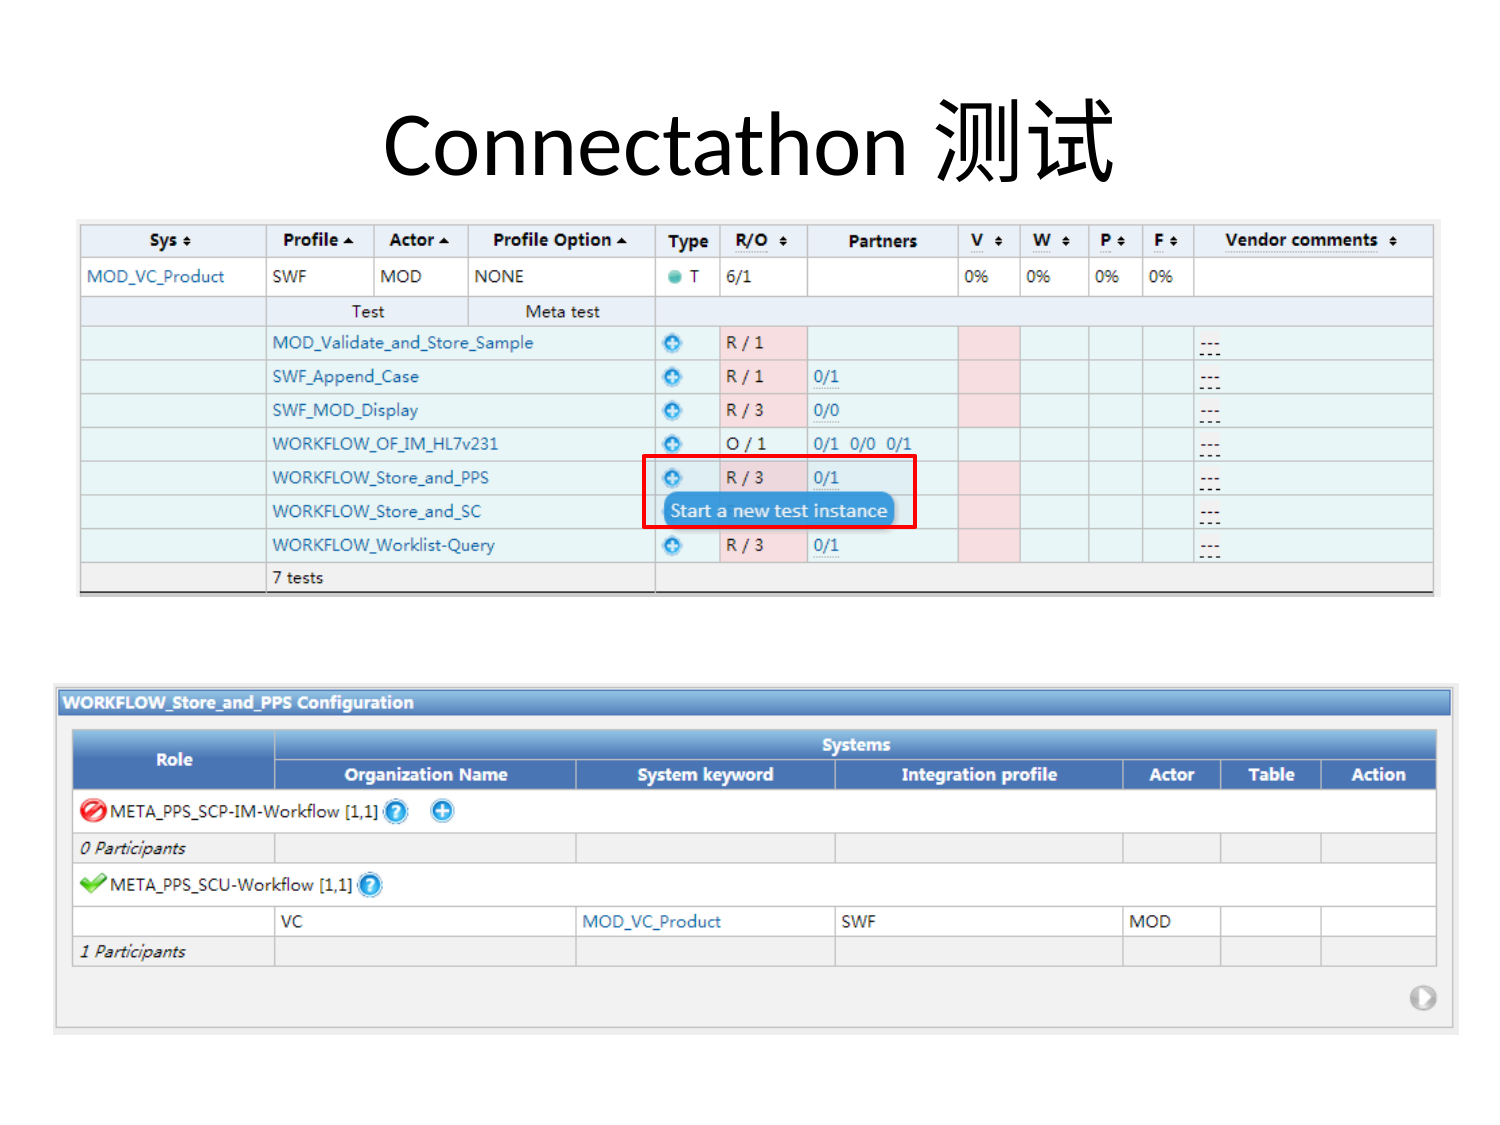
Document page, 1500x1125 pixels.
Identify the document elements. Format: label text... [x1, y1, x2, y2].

title Connectathon测试 [75, 45, 1425, 219]
picture [52, 683, 1459, 1036]
picture [76, 219, 1442, 597]
